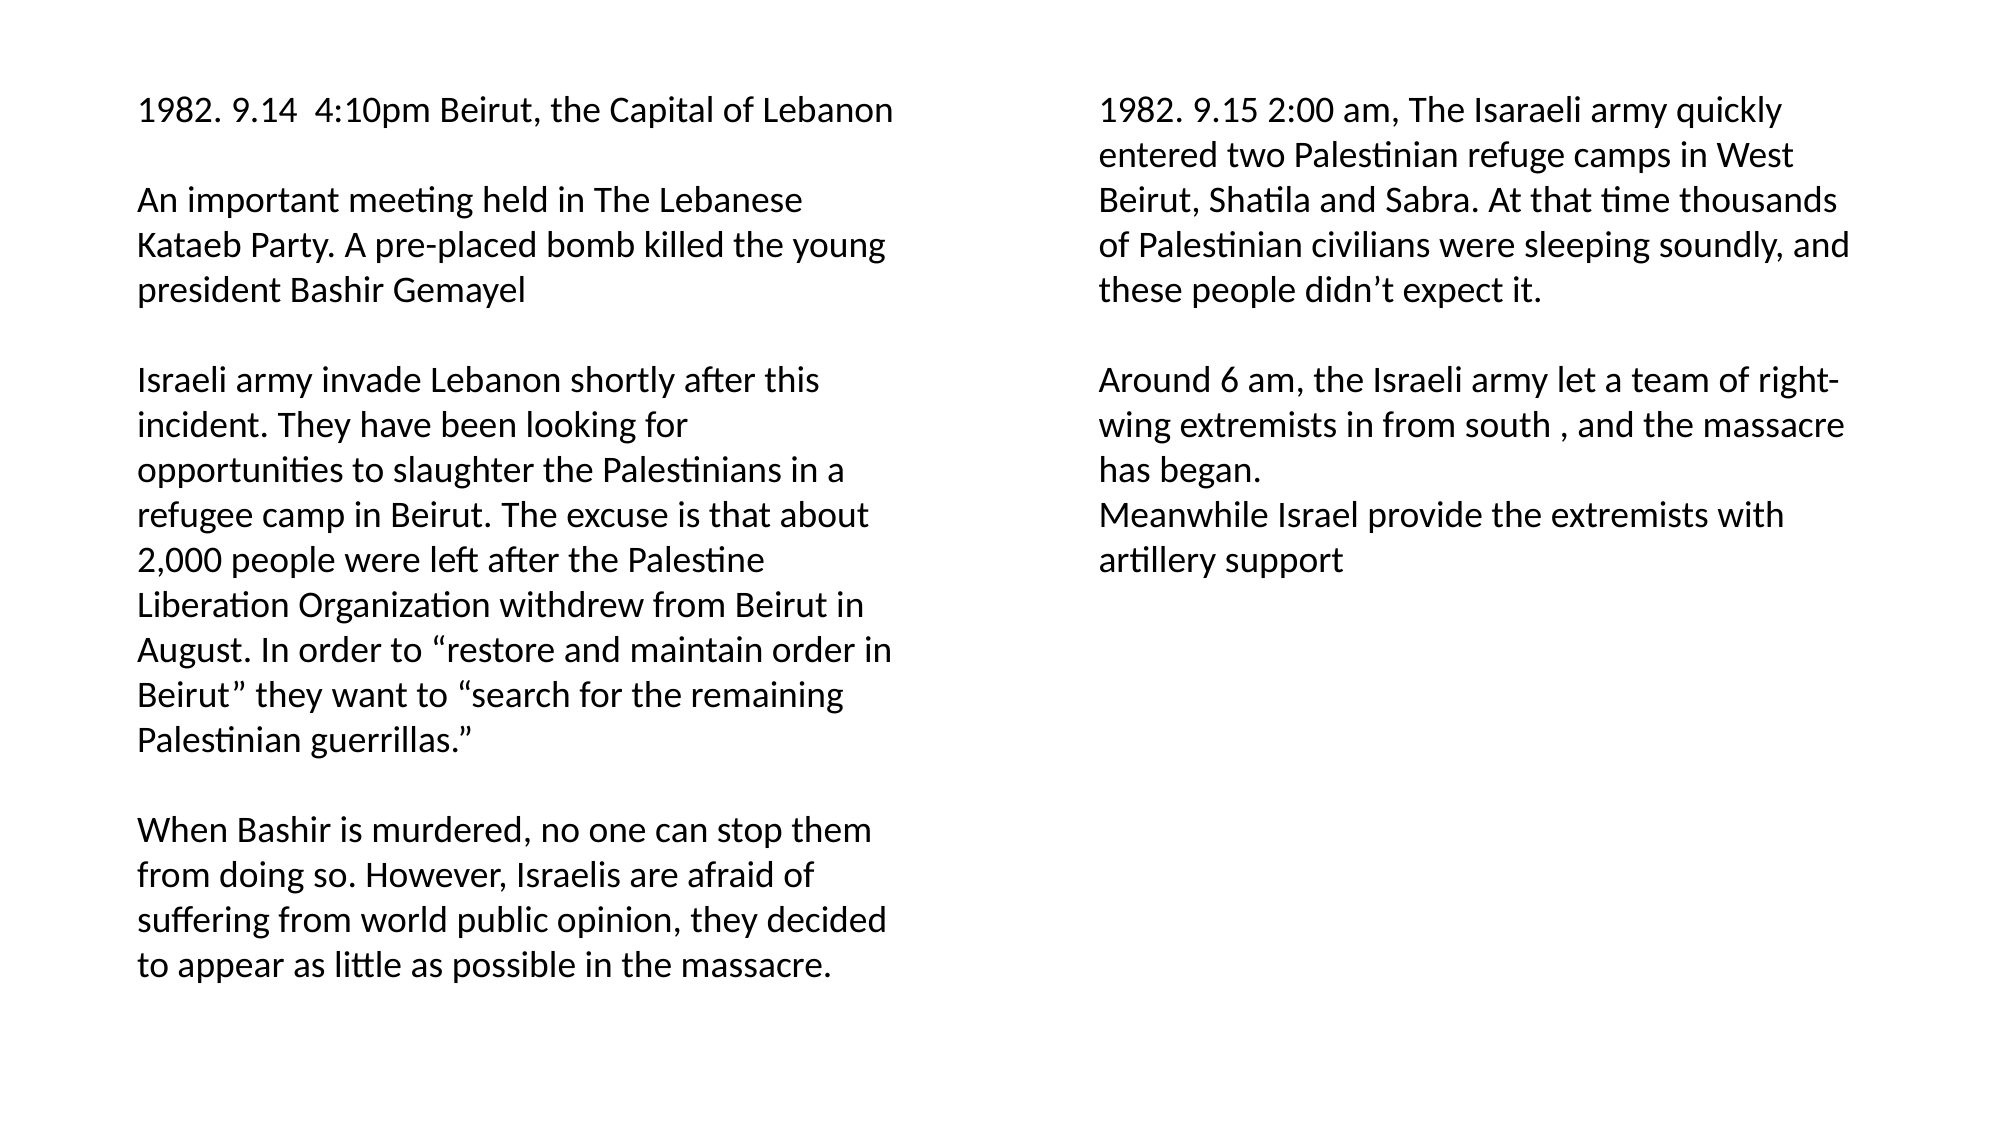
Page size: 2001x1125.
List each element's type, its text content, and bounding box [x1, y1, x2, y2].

text_box 1982. 9.14 4:10pm Beirut, the Capital of Lebanon An important meeting held in The Lebanese Kataeb Party. A pre-placed bomb killed the young president Bashir Gemayel Israeli army invade Lebanon shortly after this incident. They have been looking for opportunities to slaughter the Palestinians in a refugee camp in Beirut. The excuse is that about 2,000 people were left after the Palestine Liberation Organization withdrew from Beirut in August. In order to “restore and maintain order in Beirut” they want to “search for the remaining Palestinian guerrillas.” When Bashir is murdered, no one can stop them from doing so. However, Israelis are afraid of suffering from world public opinion, they decided to appear as little as possible in the massacre. [122, 77, 917, 1038]
text_box 1982. 9.15 2:00 am, The Isaraeli army quickly entered two Palestinian refuge camps in West Beirut, Shatila and Sabra. At that time thousands of Palestinian civilians were sleeping soundly, and these people didn’t expect it. Around 6 am, the Israeli army let a team of right-wing extremists in from south , and the massacre has began. Meanwhile Israel provide the extremists with artillery support [1083, 77, 1878, 588]
